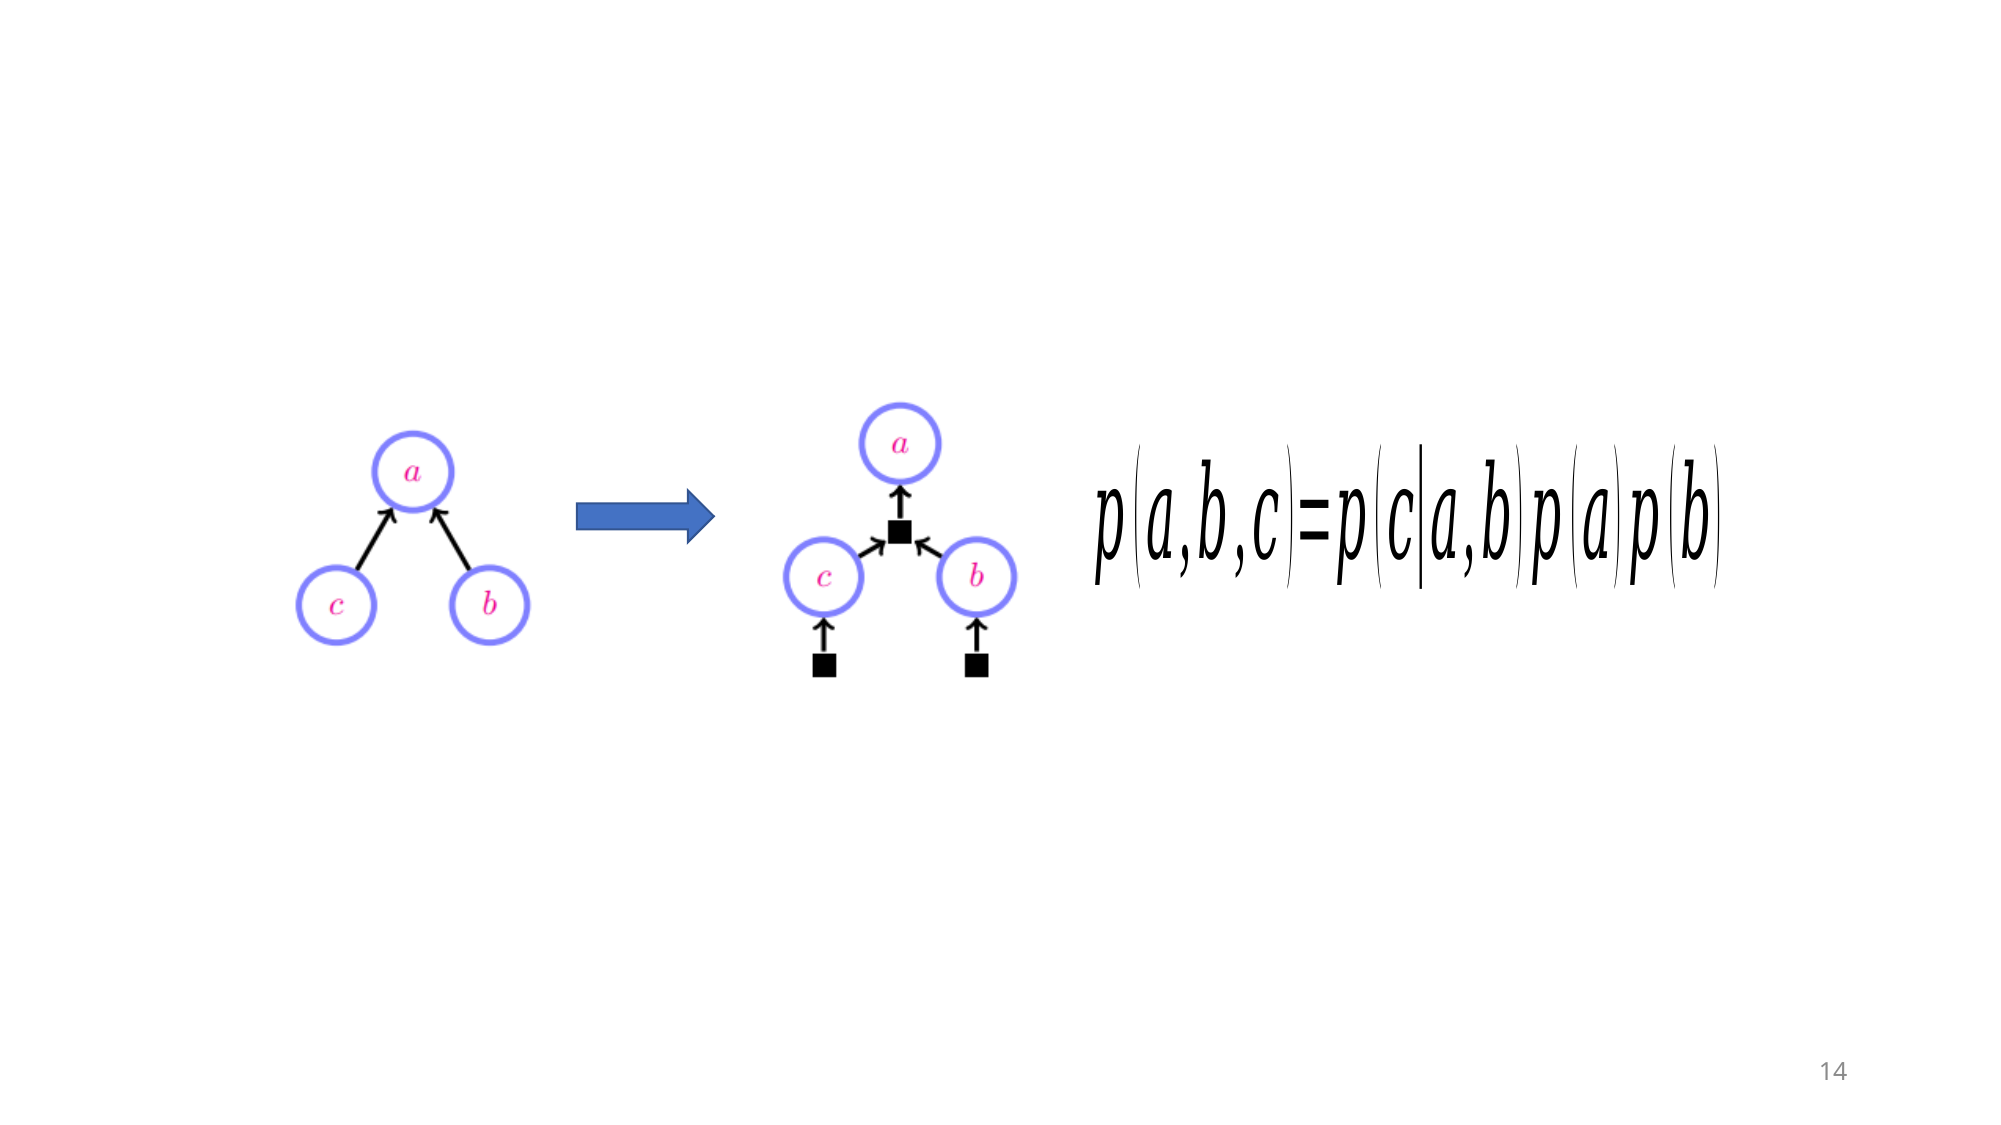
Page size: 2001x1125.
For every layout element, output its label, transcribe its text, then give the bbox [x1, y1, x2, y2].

picture [780, 395, 1028, 690]
text_box [575, 487, 716, 545]
picture [277, 406, 549, 660]
slide_number 14 [1412, 1042, 1863, 1103]
